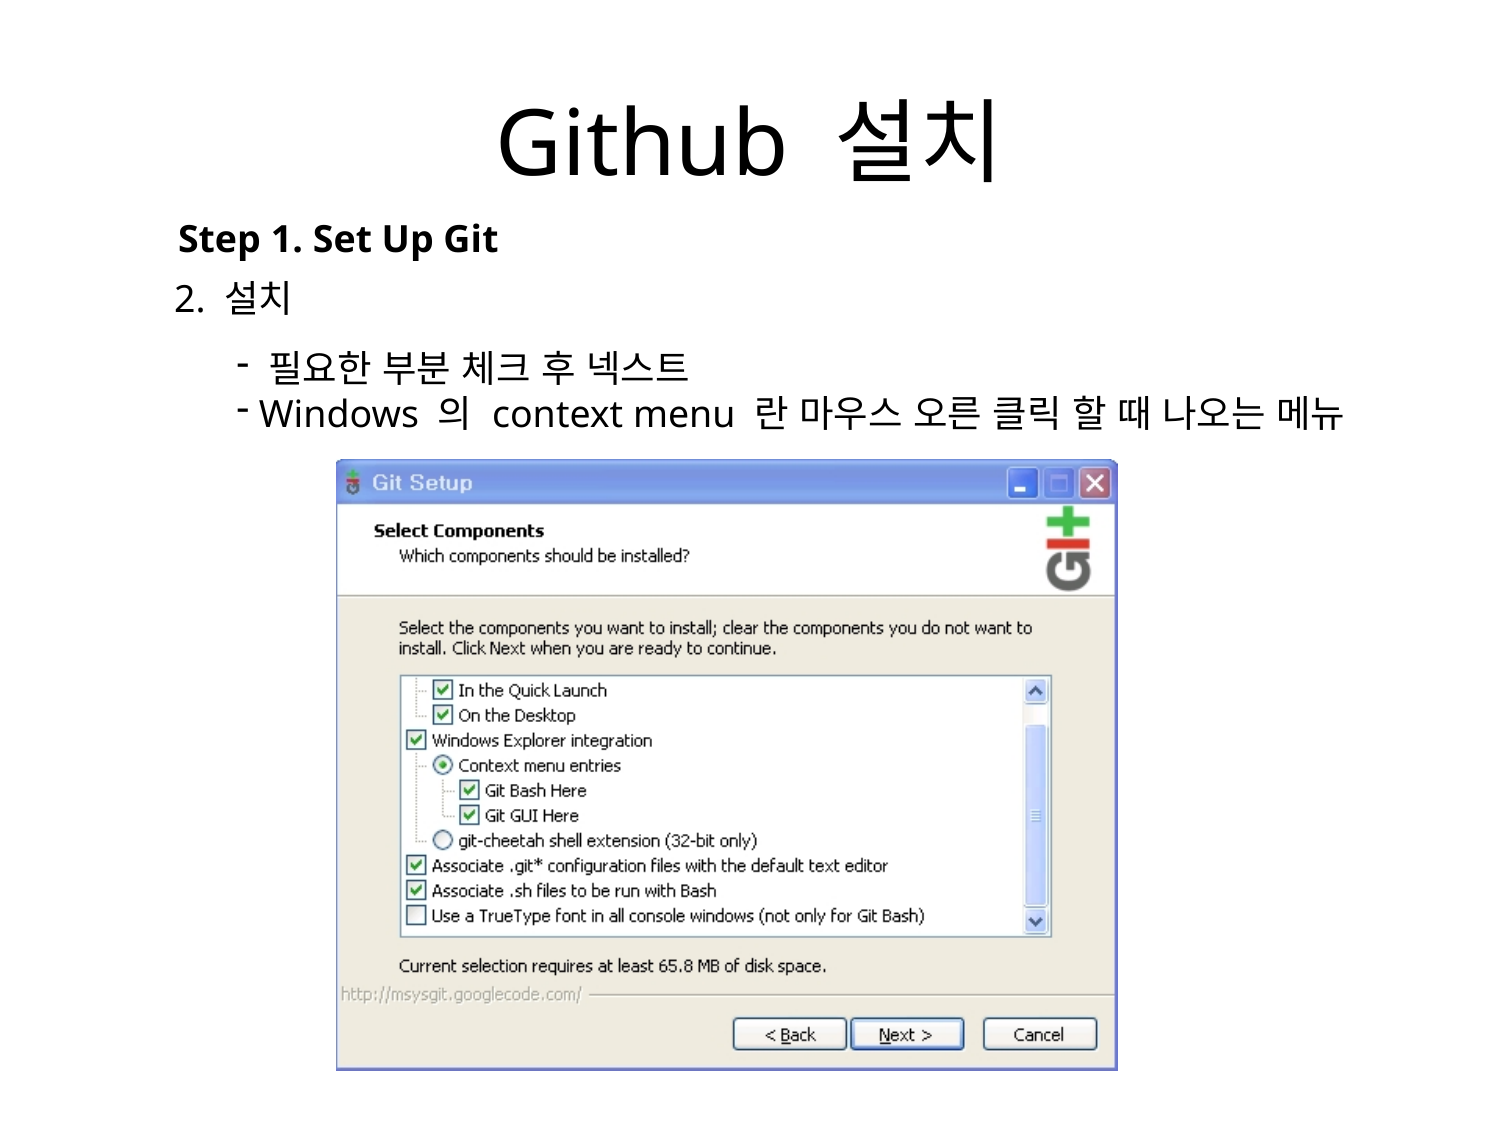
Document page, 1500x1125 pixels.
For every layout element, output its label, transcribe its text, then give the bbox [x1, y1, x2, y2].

title Github 설치 [75, 45, 1425, 233]
picture [336, 459, 1119, 1071]
text_box 2. 설치 [159, 267, 309, 327]
text_box 필요한 부분 체크 후 넥스트 Windows 의 context menu 란 마우스 오른 클릭 할 때 나오는 메뉴 [221, 338, 1361, 443]
text_box Step 1. Set Up Git [163, 208, 524, 268]
